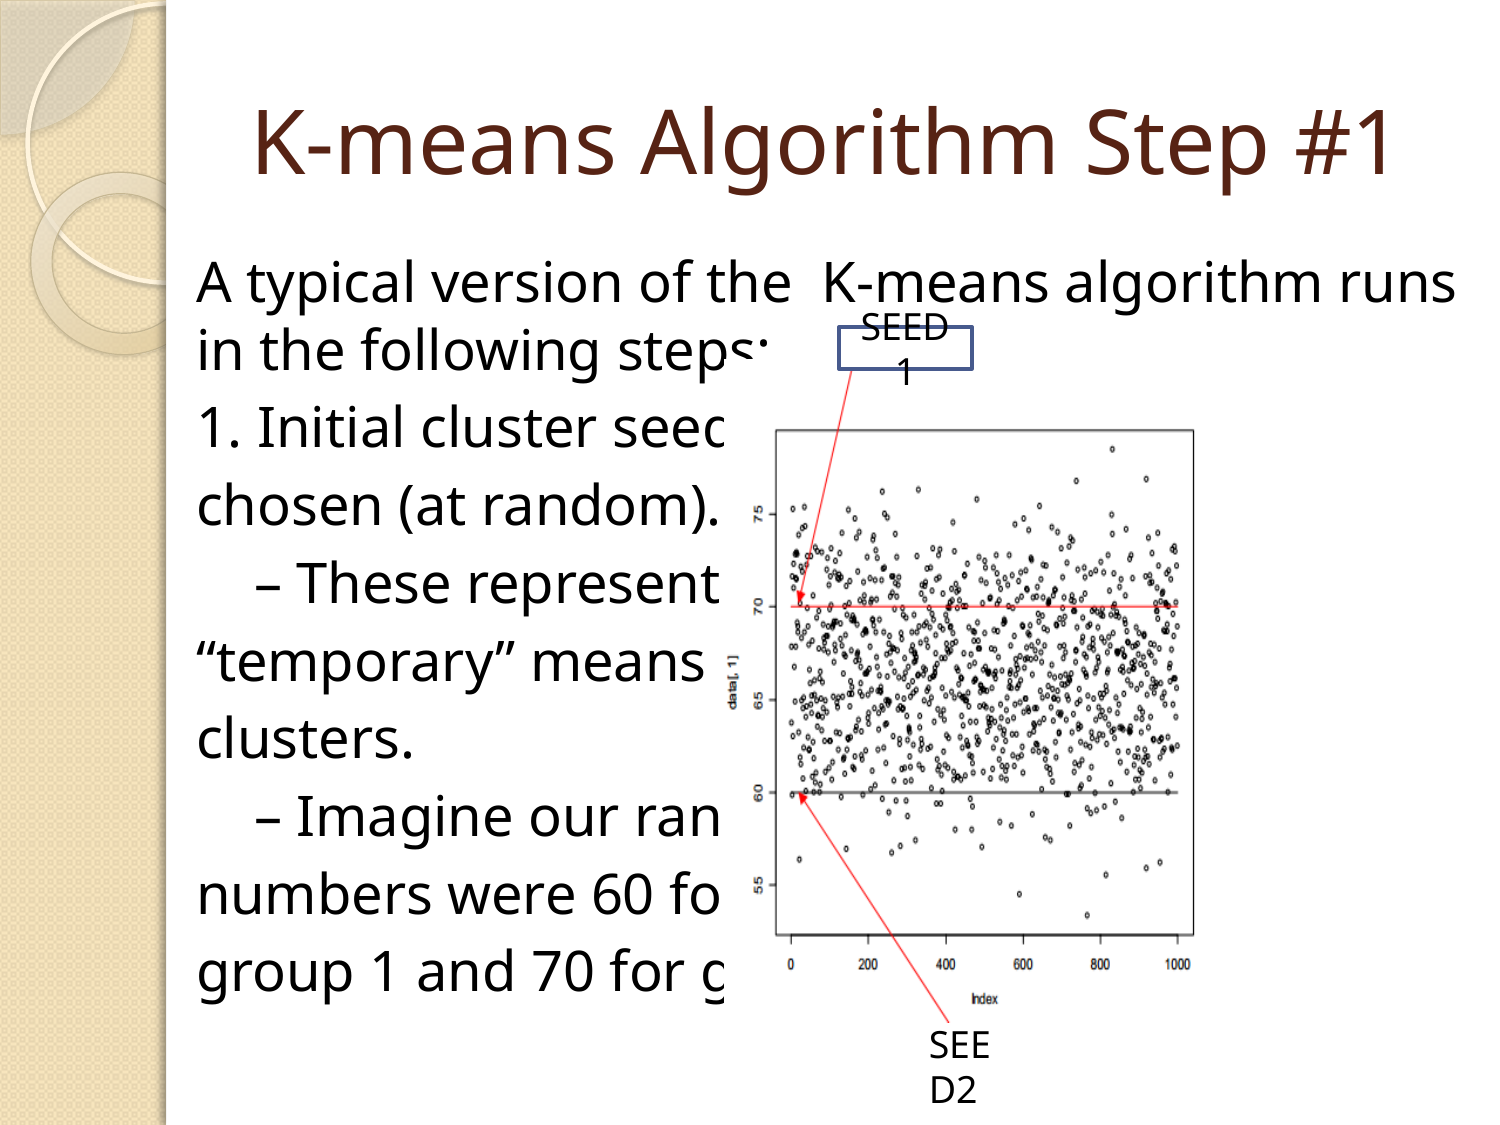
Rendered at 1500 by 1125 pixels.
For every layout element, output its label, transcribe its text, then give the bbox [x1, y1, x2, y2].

title K-means Algorithm Step #1 [235, 45, 1466, 233]
list A typical version of the K-means algorithm runs in the following steps: 1. Initial cluster seeds are chosen (at random). – These represent the “temporary” means of the clusters. – Imagine our random numbers were 60 for group 1 and 70 for group [181, 239, 1475, 1014]
text_box SEED1 [837, 325, 974, 356]
picture [723, 359, 1220, 1023]
text_box SEED2 [914, 1034, 1033, 1118]
